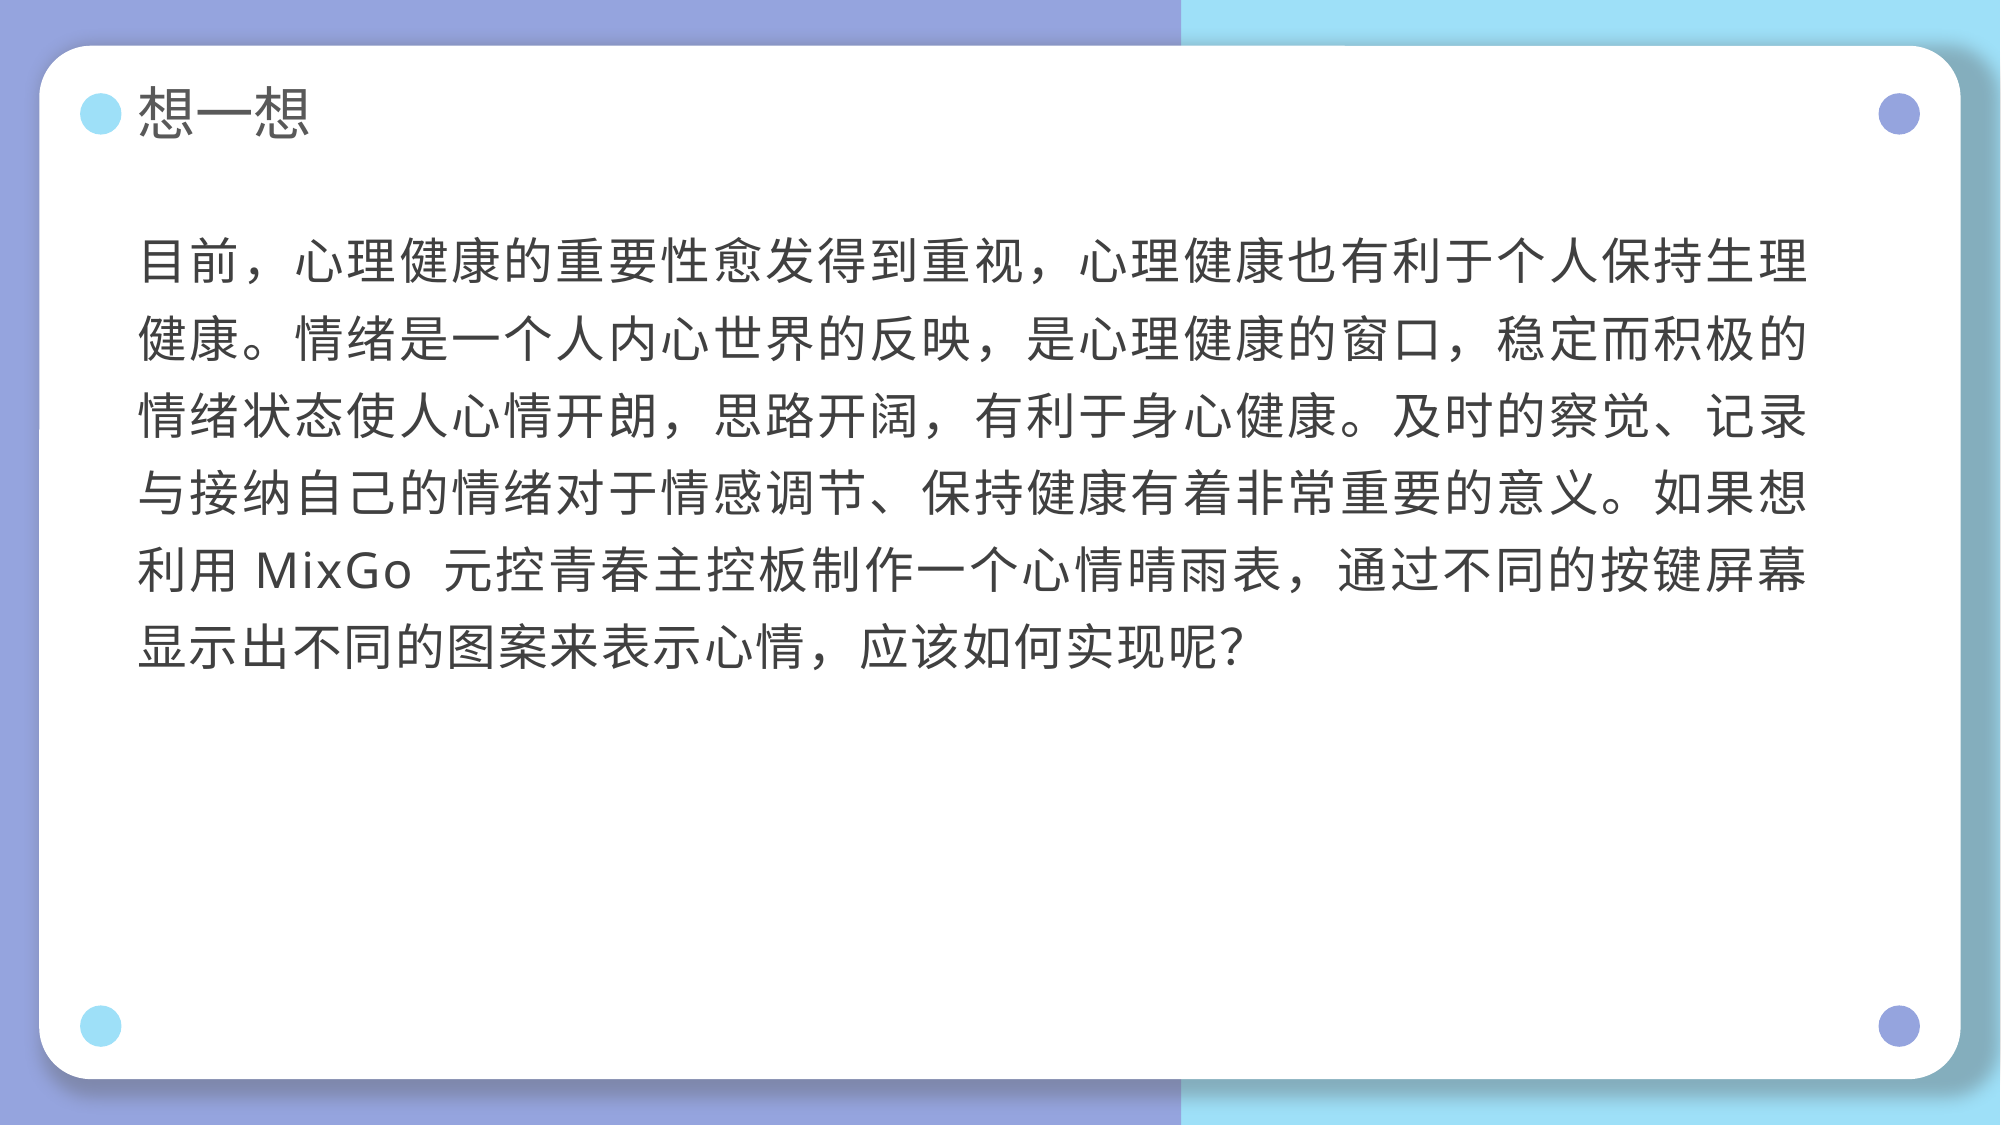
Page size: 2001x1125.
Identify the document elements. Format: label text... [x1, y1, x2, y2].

title 想一想 [137, 77, 976, 157]
list 目前，心理健康的重要性愈发得到重视，心理健康也有利于个人保持生理健康。情绪是一个人内心世界的反映，是心理健康的窗口，稳定而积极的情绪状态使人心情开朗，思路开阔，有利于身心健康。及时的察觉、记录与接纳自己的情绪对于情感调节、保持健康有着非常重要的意义。如果想利用MixGo 元控青春主控板制作一个心情晴雨表，通过不同的按键屏幕显示出不同的图案来表示心情，应该如何实现呢？ [137, 205, 1811, 685]
